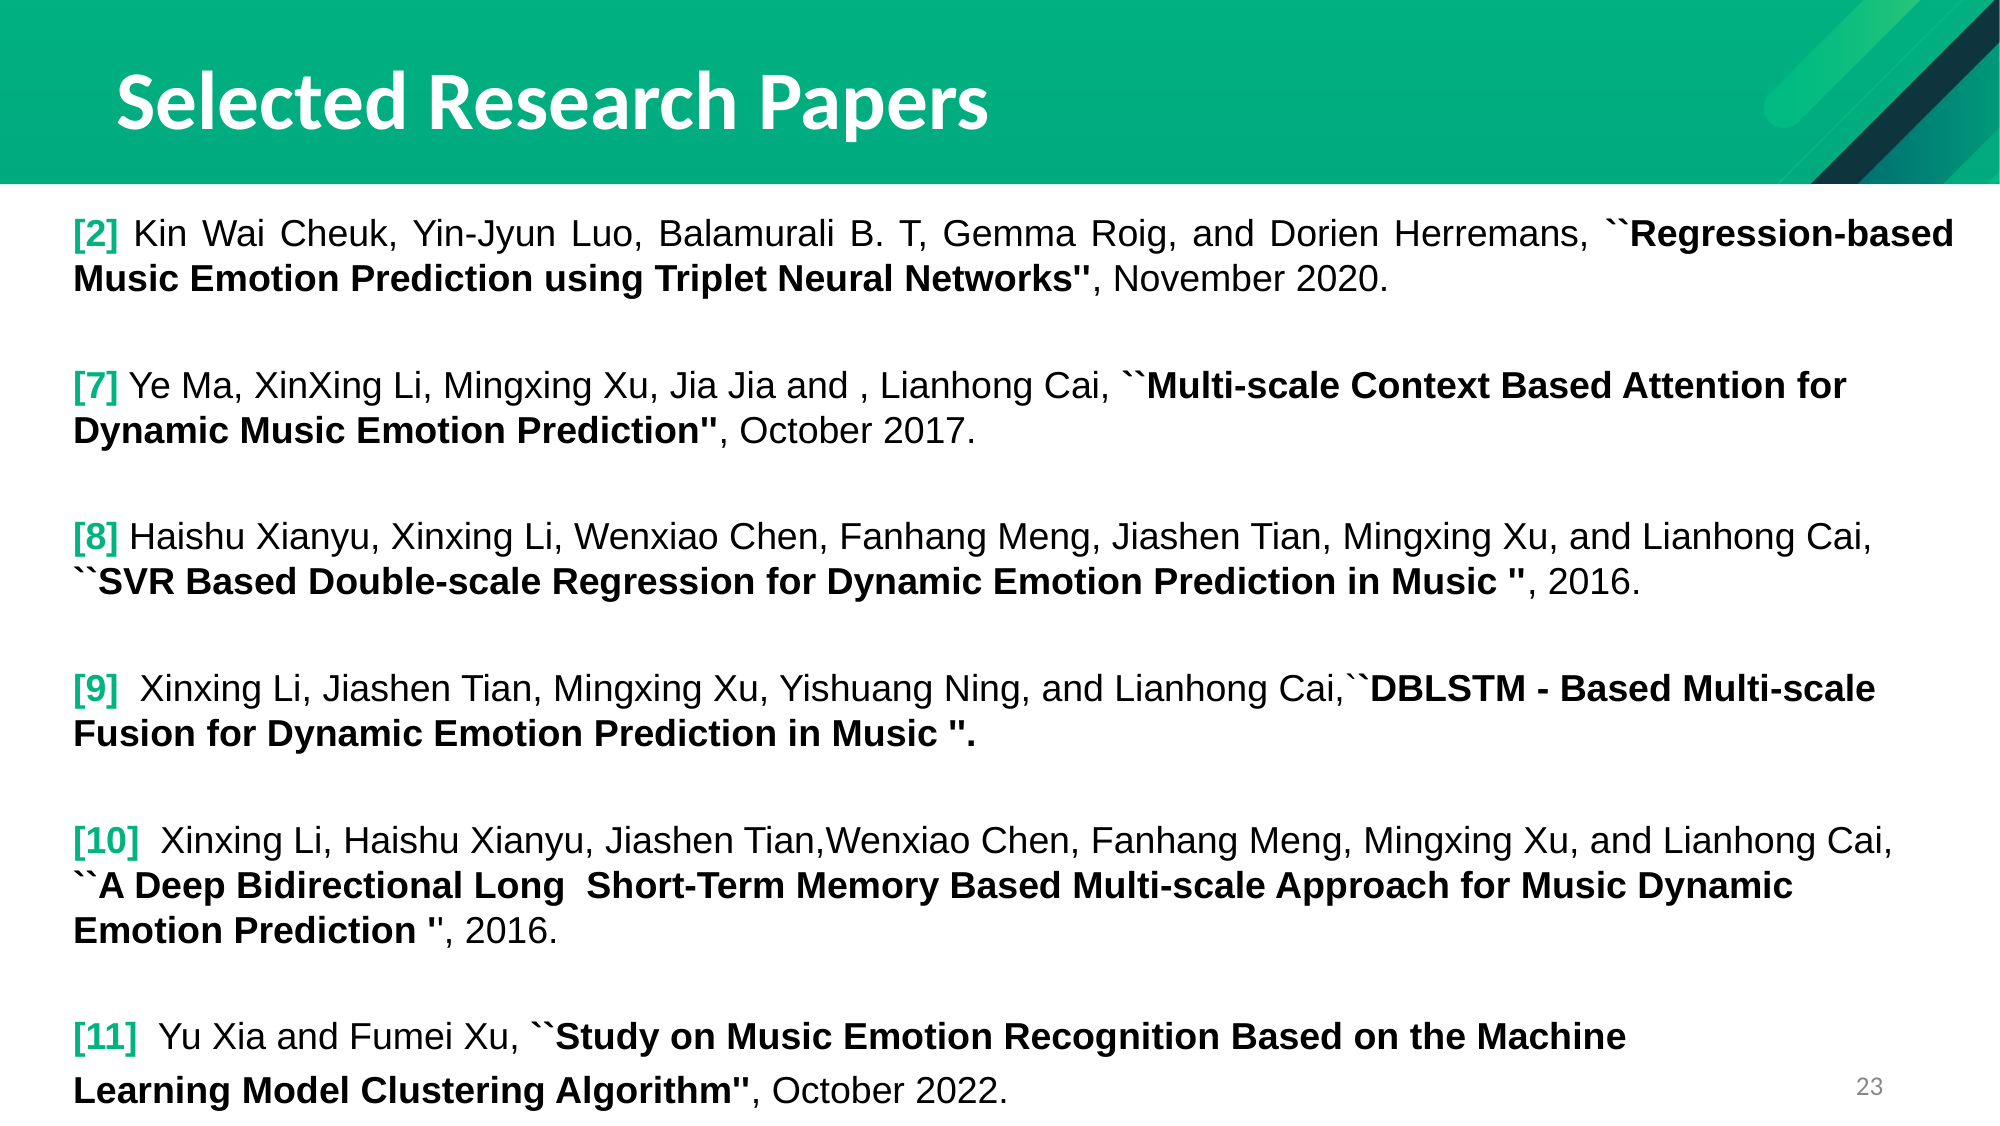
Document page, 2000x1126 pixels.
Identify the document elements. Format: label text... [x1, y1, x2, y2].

picture [0, 0, 2000, 1125]
list [2] Kin Wai Cheuk, Yin-Jyun Luo, Balamurali B. T, Gemma Roig, and Dorien Herremans, ``Regression-based Music Emotion Prediction using Triplet Neural Networks'', November 2020. [7] Ye Ma, XinXing Li, Mingxing Xu, Jia Jia and , Lianhong Cai, ``Multi-scale Context Based Attention for Dynamic Music Emotion Prediction'', October 2017. [8] Haishu Xianyu, Xinxing Li, Wenxiao Chen, Fanhang Meng, Jiashen Tian, Mingxing Xu, and Lianhong Cai, ``SVR Based Double-scale Regression for Dynamic Emotion Prediction in Music '', 2016. [9] Xinxing Li, Jiashen Tian, Mingxing Xu, Yishuang Ning, and Lianhong Cai,``DBLSTM - Based Multi-scale Fusion for Dynamic Emotion Prediction in Music ''. [10] Xinxing Li, Haishu Xianyu, Jiashen Tian,Wenxiao Chen, Fanhang Meng, Mingxing Xu, and Lianhong Cai, ``A Deep Bidirectional Long Short-Term Memory Based Multi-scale Approach for Music Dynamic Emotion Prediction '', 2016. [11] Yu Xia and Fumei Xu, ``Study on Music Emotion Recognition Based on the Machine Learning Model Clustering Algorithm'', October 2022. [56, 200, 1972, 1126]
slide_number ‹#› [1433, 1066, 1900, 1103]
title Selected Research Papers [99, 31, 1900, 163]
